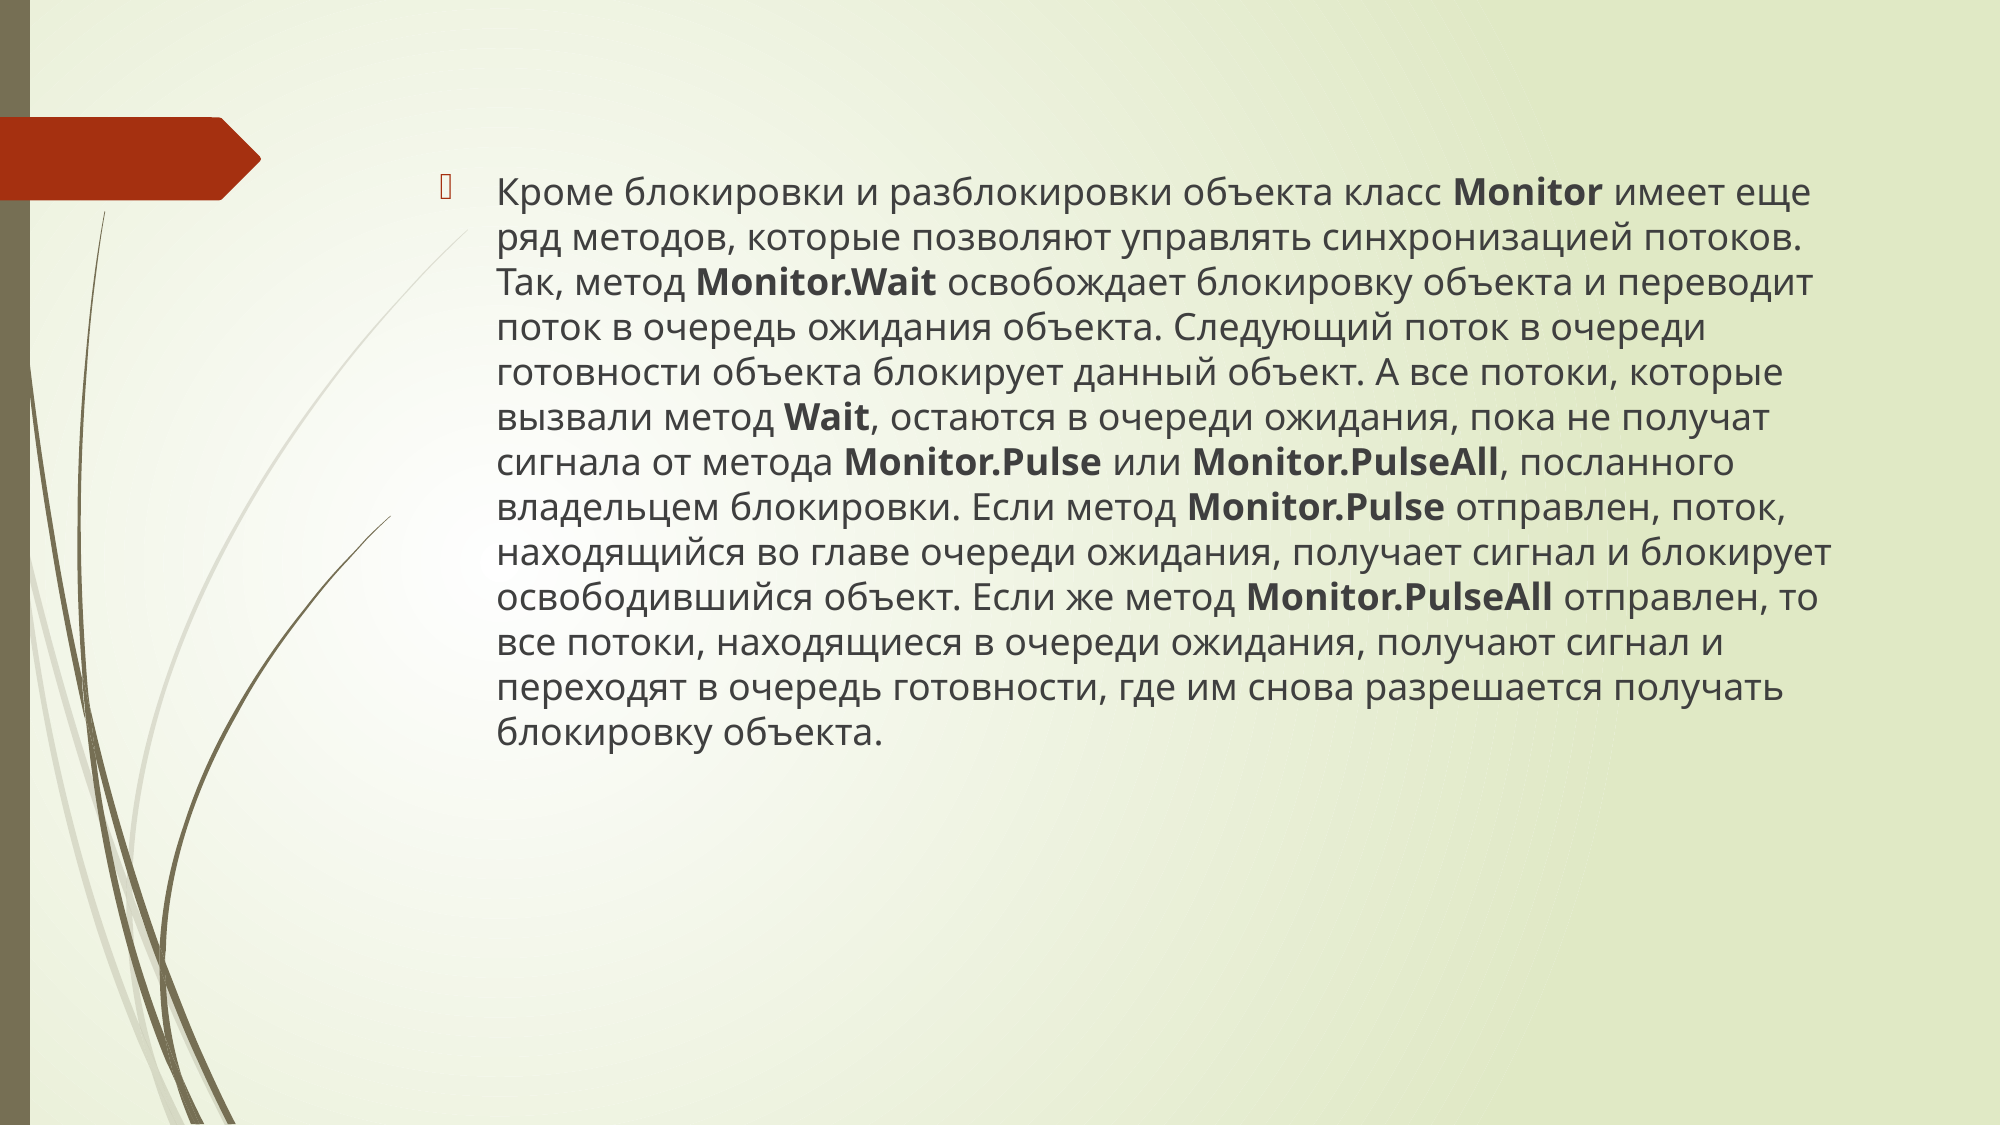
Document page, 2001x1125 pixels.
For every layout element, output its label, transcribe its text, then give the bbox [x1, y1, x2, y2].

list Кроме блокировки и разблокировки объекта класс Monitor имеет еще ряд методов, которые позволяют управлять синхронизацией потоков. Так, метод Monitor.Wait освобождает блокировку объекта и переводит поток в очередь ожидания объекта. Следующий поток в очереди готовности объекта блокирует данный объект. А все потоки, которые вызвали метод Wait, остаются в очереди ожидания, пока не получат сигнала от метода Monitor.Pulse или Monitor.PulseAll, посланного владельцем блокировки. Если метод Monitor.Pulse отправлен, поток, находящийся во главе очереди ожидания, получает сигнал и блокирует освободившийся объект. Если же метод Monitor.PulseAll отправлен, то все потоки, находящиеся в очереди ожидания, получают сигнал и переходят в очередь готовности, где им снова разрешается получать блокировку объекта. [424, 160, 1888, 970]
